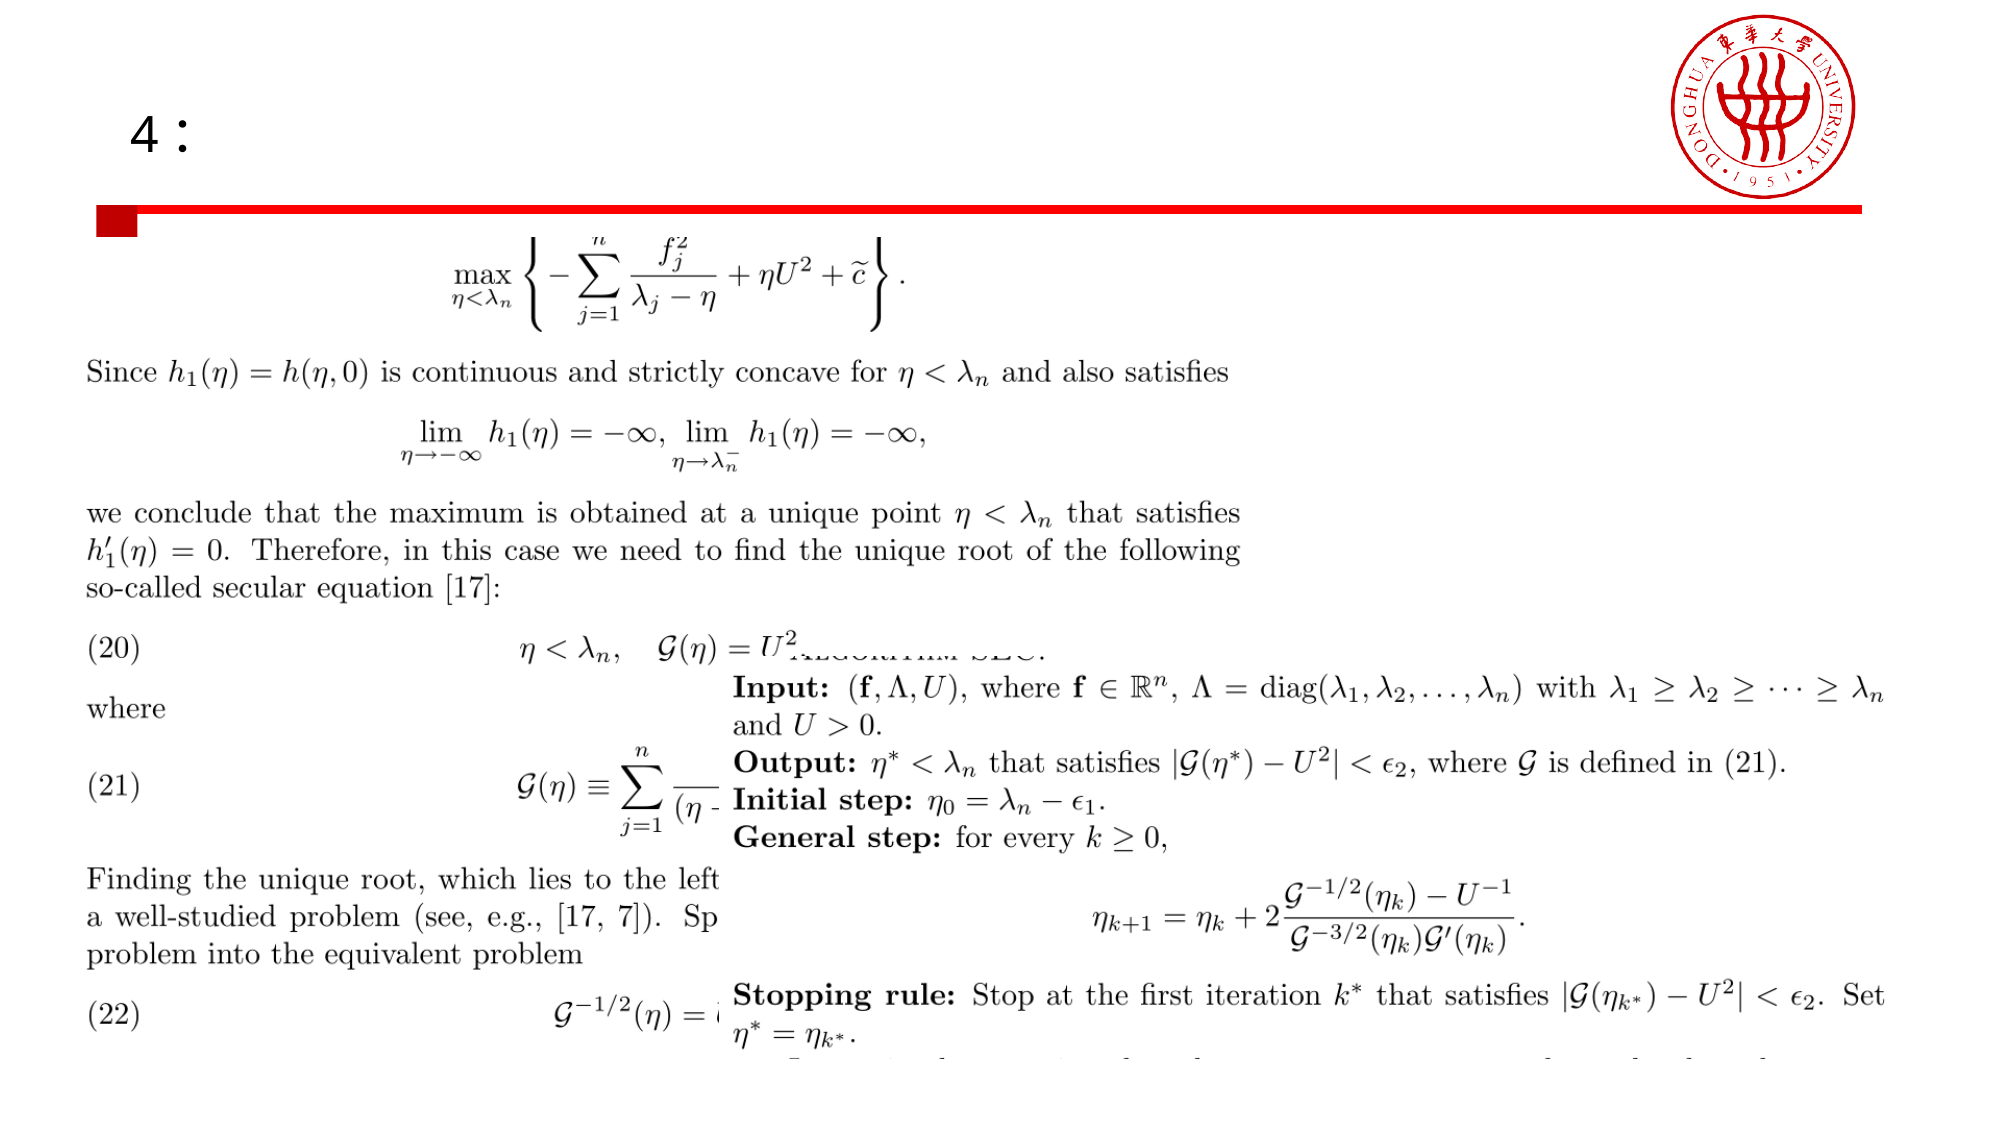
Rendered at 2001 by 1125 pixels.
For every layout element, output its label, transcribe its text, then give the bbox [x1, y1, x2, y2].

text_box 4： [115, 94, 1457, 183]
picture [1663, 13, 1863, 201]
picture [79, 237, 1908, 1079]
